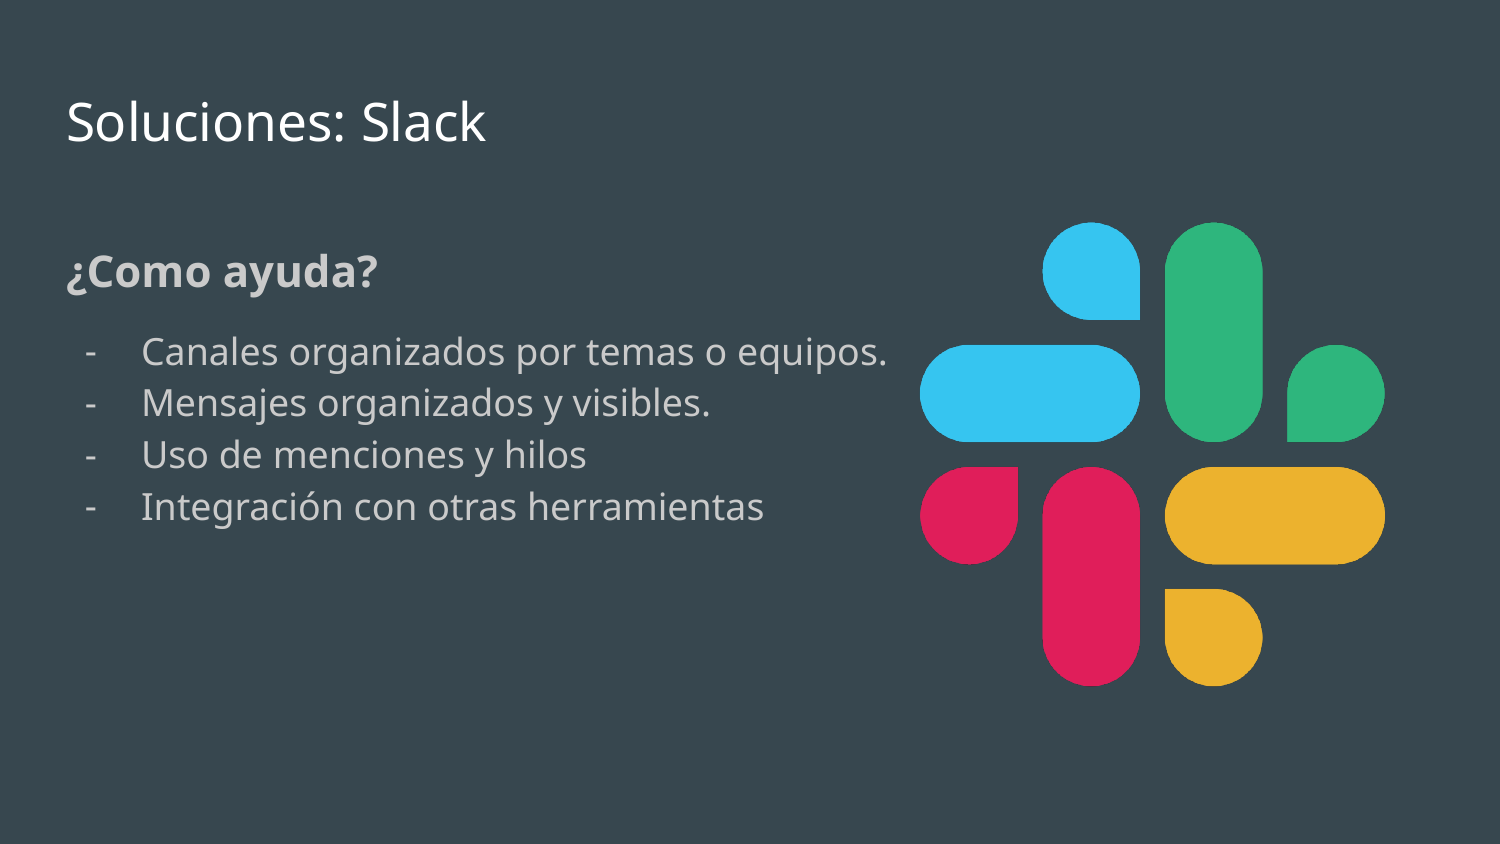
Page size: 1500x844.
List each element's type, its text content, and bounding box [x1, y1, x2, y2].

title Soluciones: Slack [51, 72, 1449, 167]
list ¿Como ayuda? Canales organizados por temas o equipos. Mensajes organizados y visibles. Uso de menciones y hilos Integración con otras herramientas [51, 220, 1437, 780]
picture [917, 220, 1387, 690]
